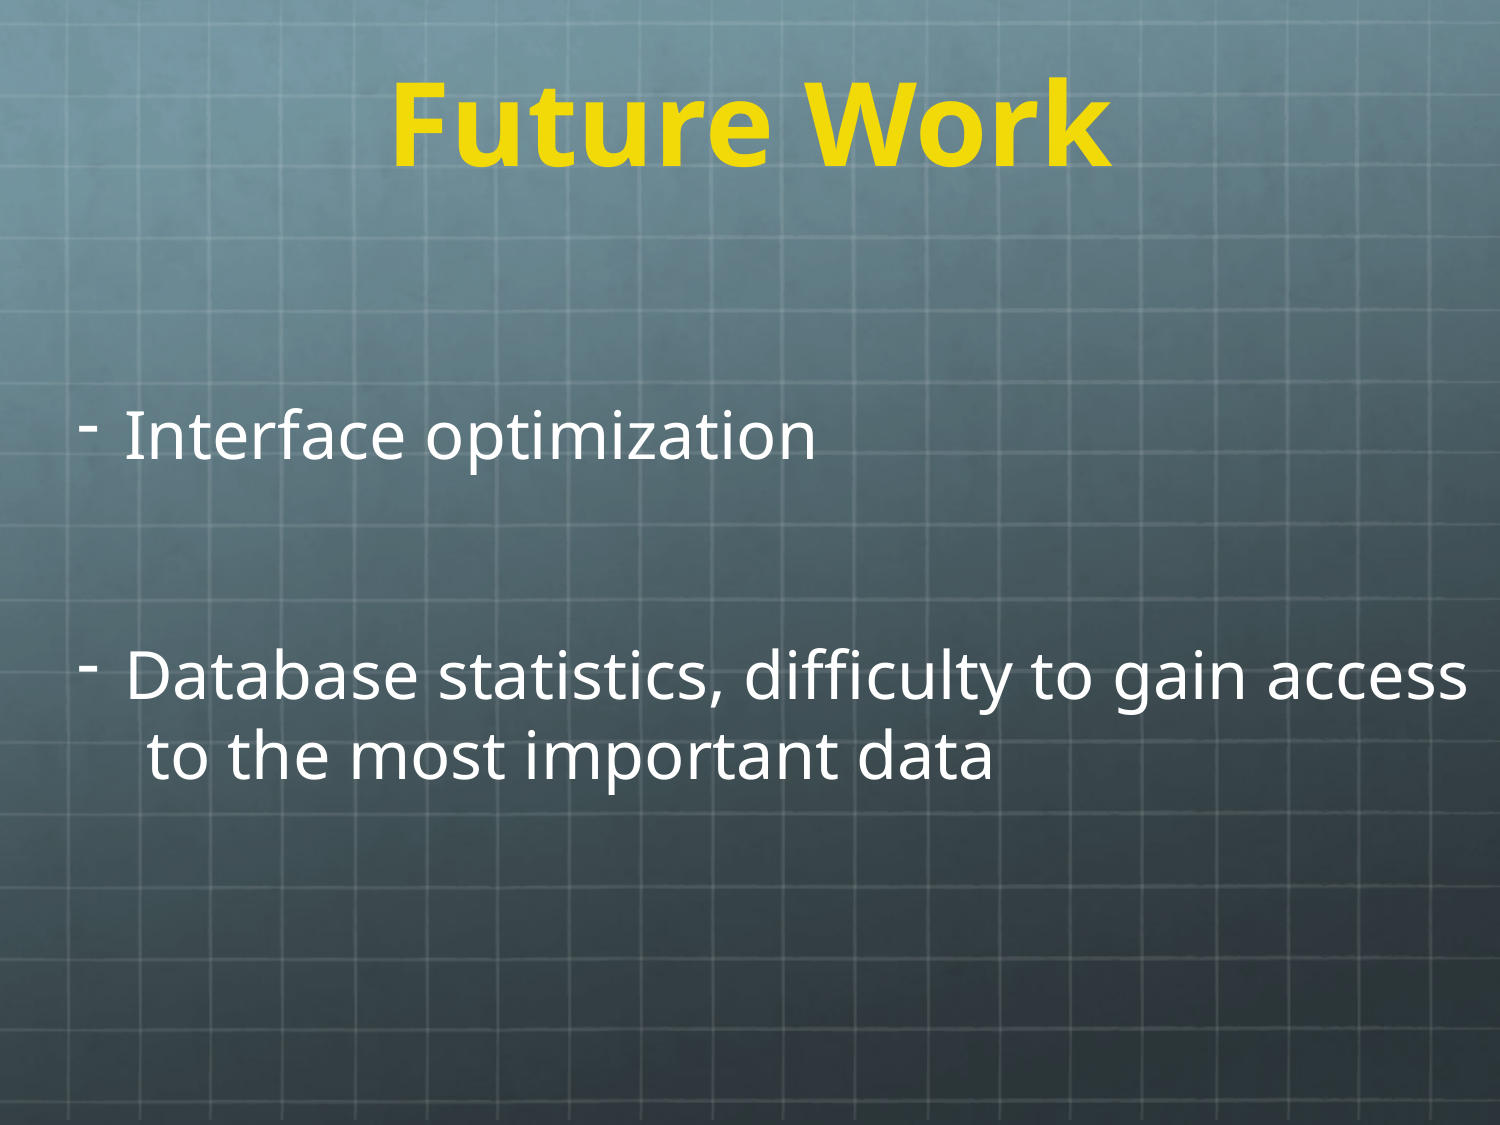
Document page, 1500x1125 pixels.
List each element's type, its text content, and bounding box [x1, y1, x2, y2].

title Future Work [127, 17, 1372, 222]
text_box Interface optimization Database statistics, difficulty to gain access to the most important data [62, 385, 1486, 800]
picture [0, 0, 1500, 1125]
